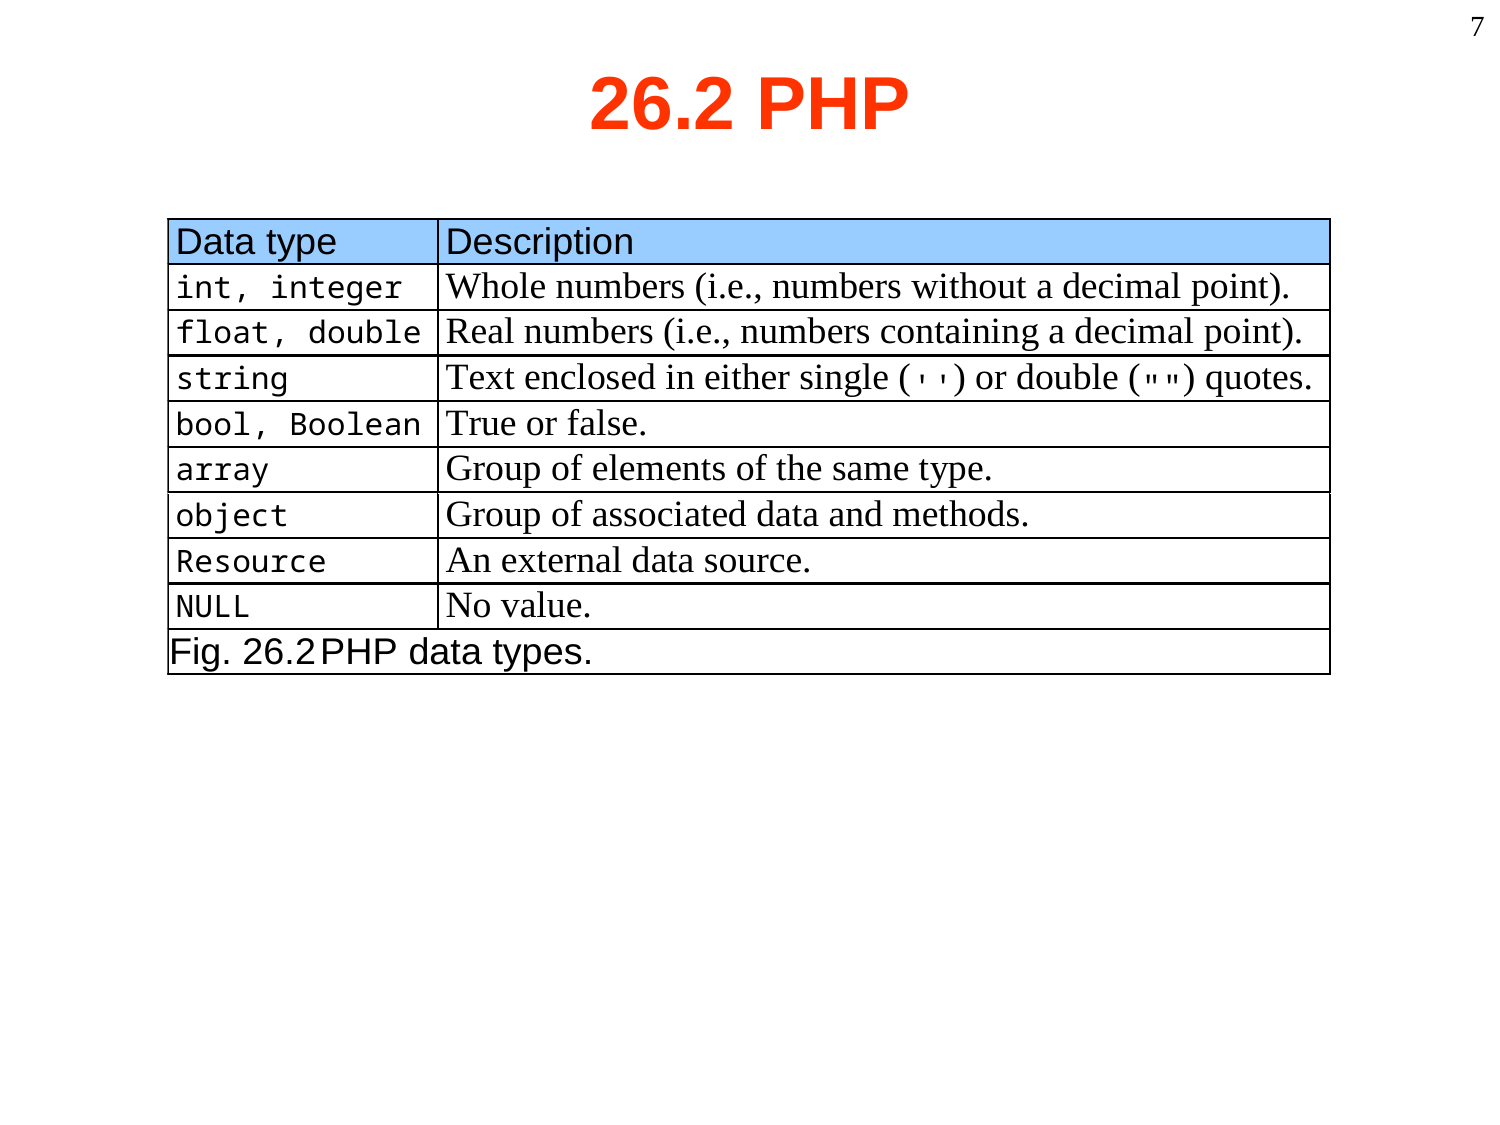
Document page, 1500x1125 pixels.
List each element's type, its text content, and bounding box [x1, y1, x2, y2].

slide_number 7 [1187, 0, 1500, 76]
title 26.2 PHP [112, 12, 1388, 188]
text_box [167, 217, 1333, 719]
